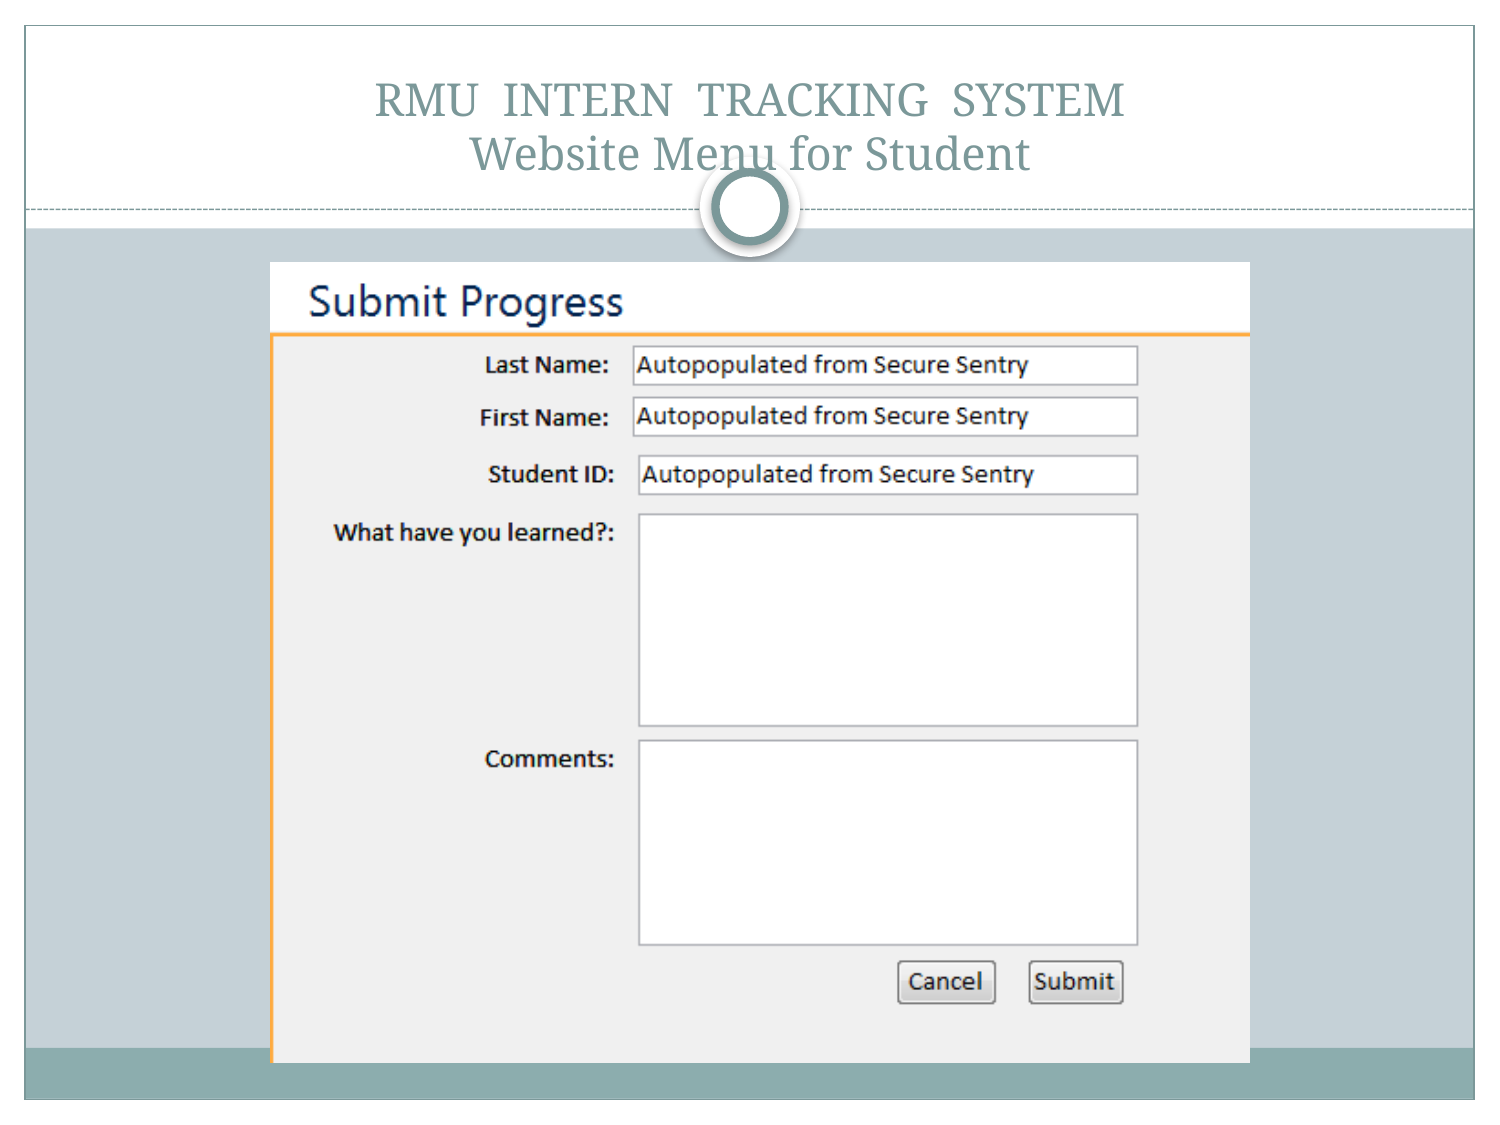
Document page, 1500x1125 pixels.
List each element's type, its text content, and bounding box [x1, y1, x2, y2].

title RMU INTERN TRACKING SYSTEM Website Menu for Student [50, 62, 1450, 187]
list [270, 262, 1251, 1064]
